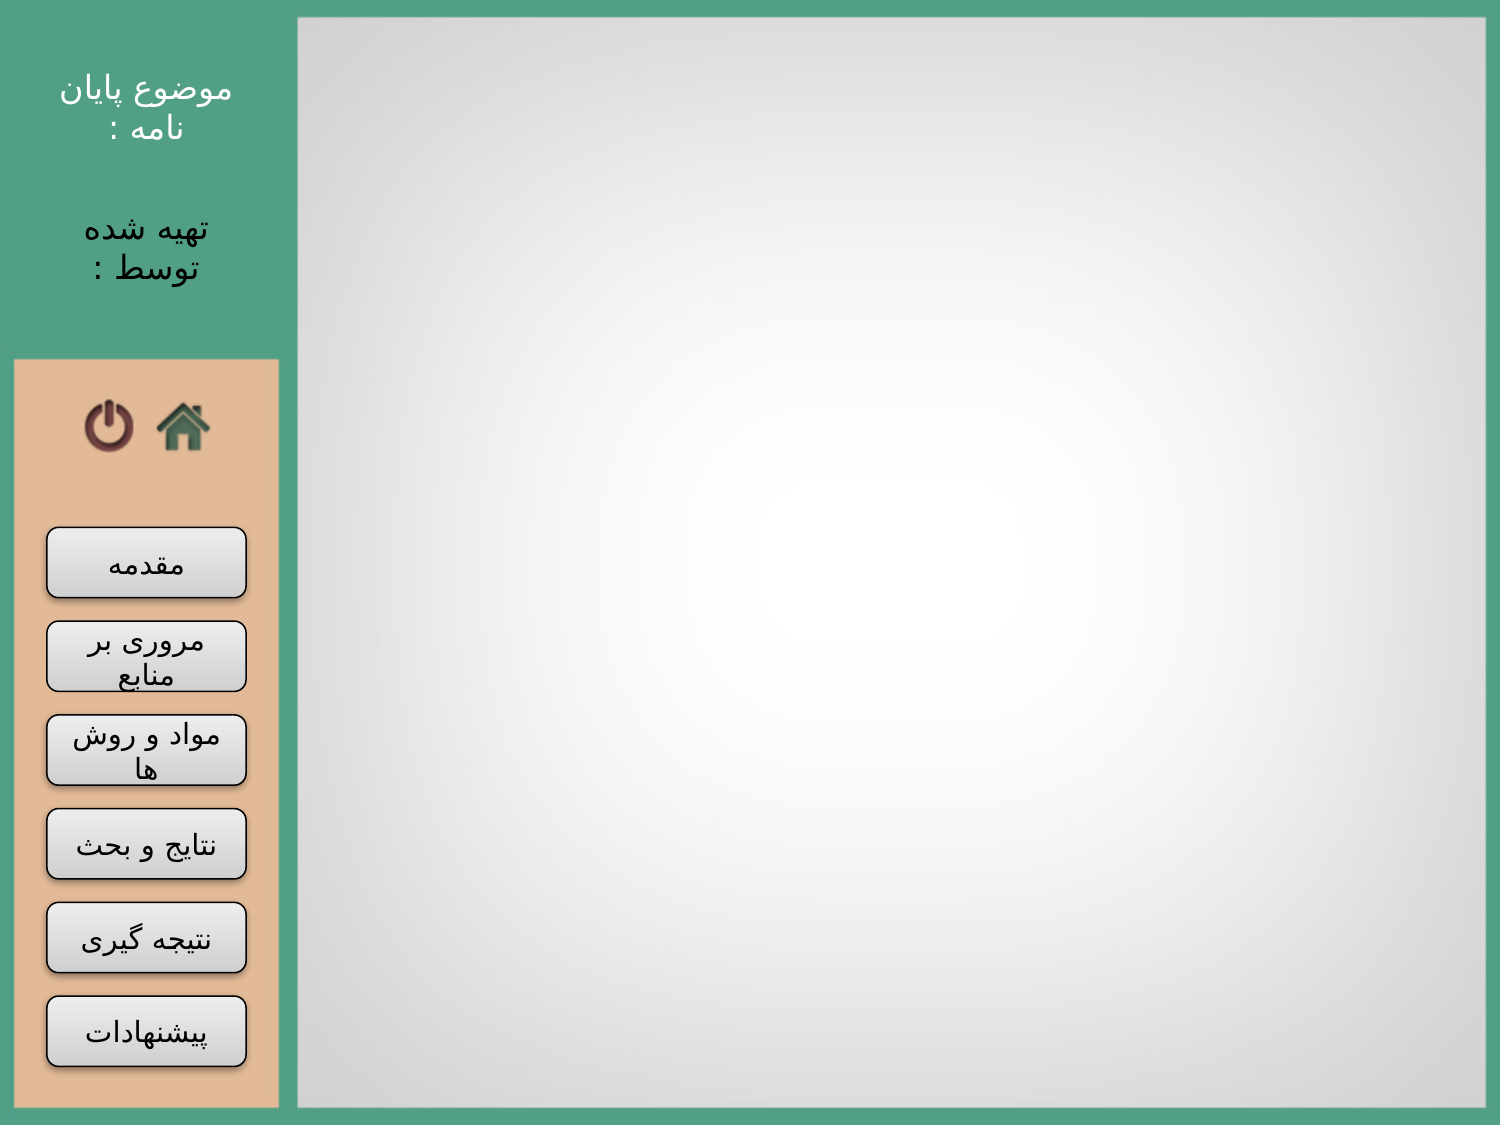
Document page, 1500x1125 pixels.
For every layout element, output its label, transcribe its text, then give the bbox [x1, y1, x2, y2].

text_box تهیه شده توسط : [23, 199, 270, 294]
text_box نتایج و بحث [46, 807, 247, 880]
picture [0, 0, 1500, 1125]
text_box پیشنهادات [46, 995, 247, 1068]
text_box مروری بر منابع [46, 620, 247, 693]
text_box نتیجه گیری [46, 901, 247, 974]
text_box مواد و روش ها [46, 714, 247, 786]
text_box مقدمه [46, 526, 247, 599]
text_box موضوع پایان نامه : [23, 58, 270, 154]
